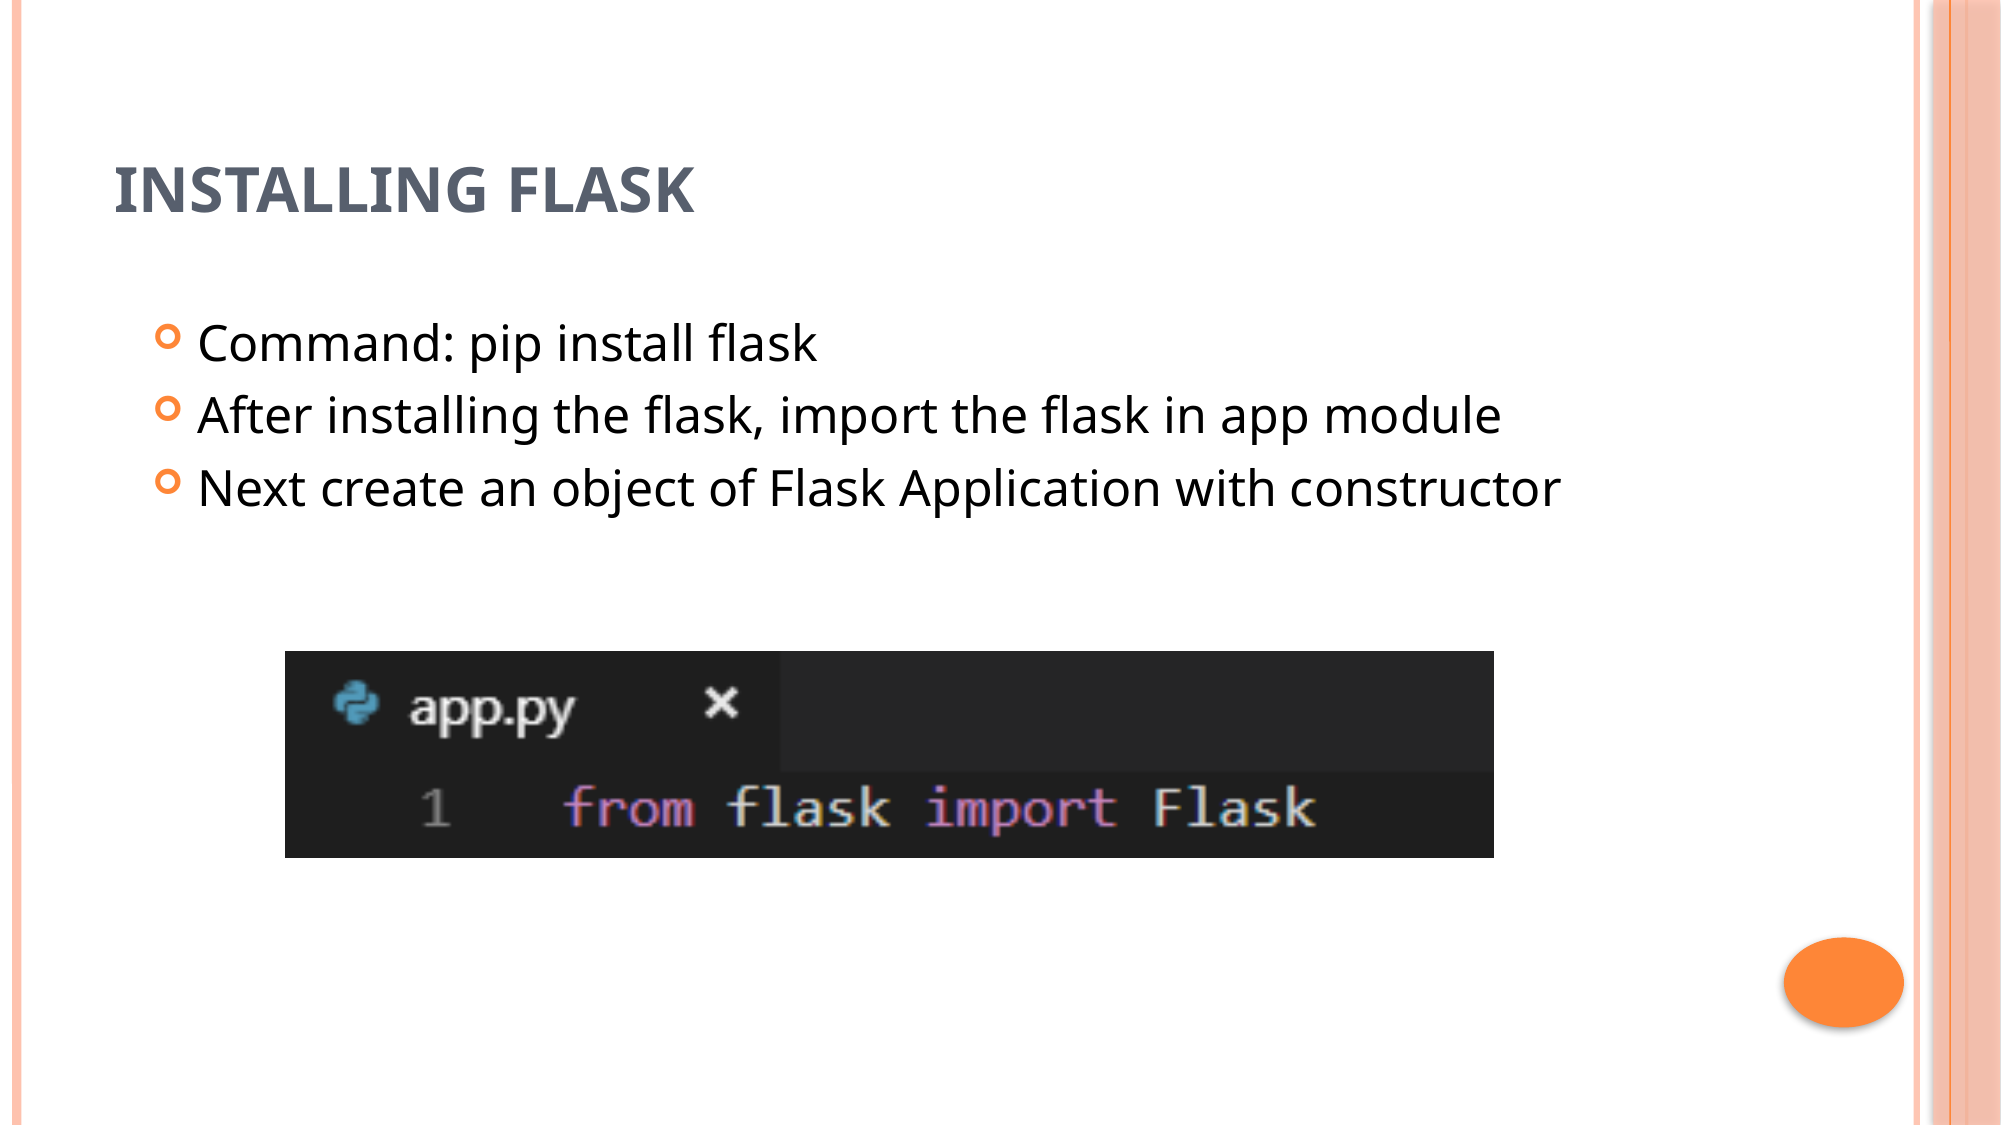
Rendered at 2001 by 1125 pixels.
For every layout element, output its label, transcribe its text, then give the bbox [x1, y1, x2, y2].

title Installing Flask [99, 45, 1734, 233]
picture [284, 651, 1495, 858]
list Command: pip install flask After installing the flask, import the flask in app module Next create an object of Flask Application with constructor [137, 303, 1863, 1018]
